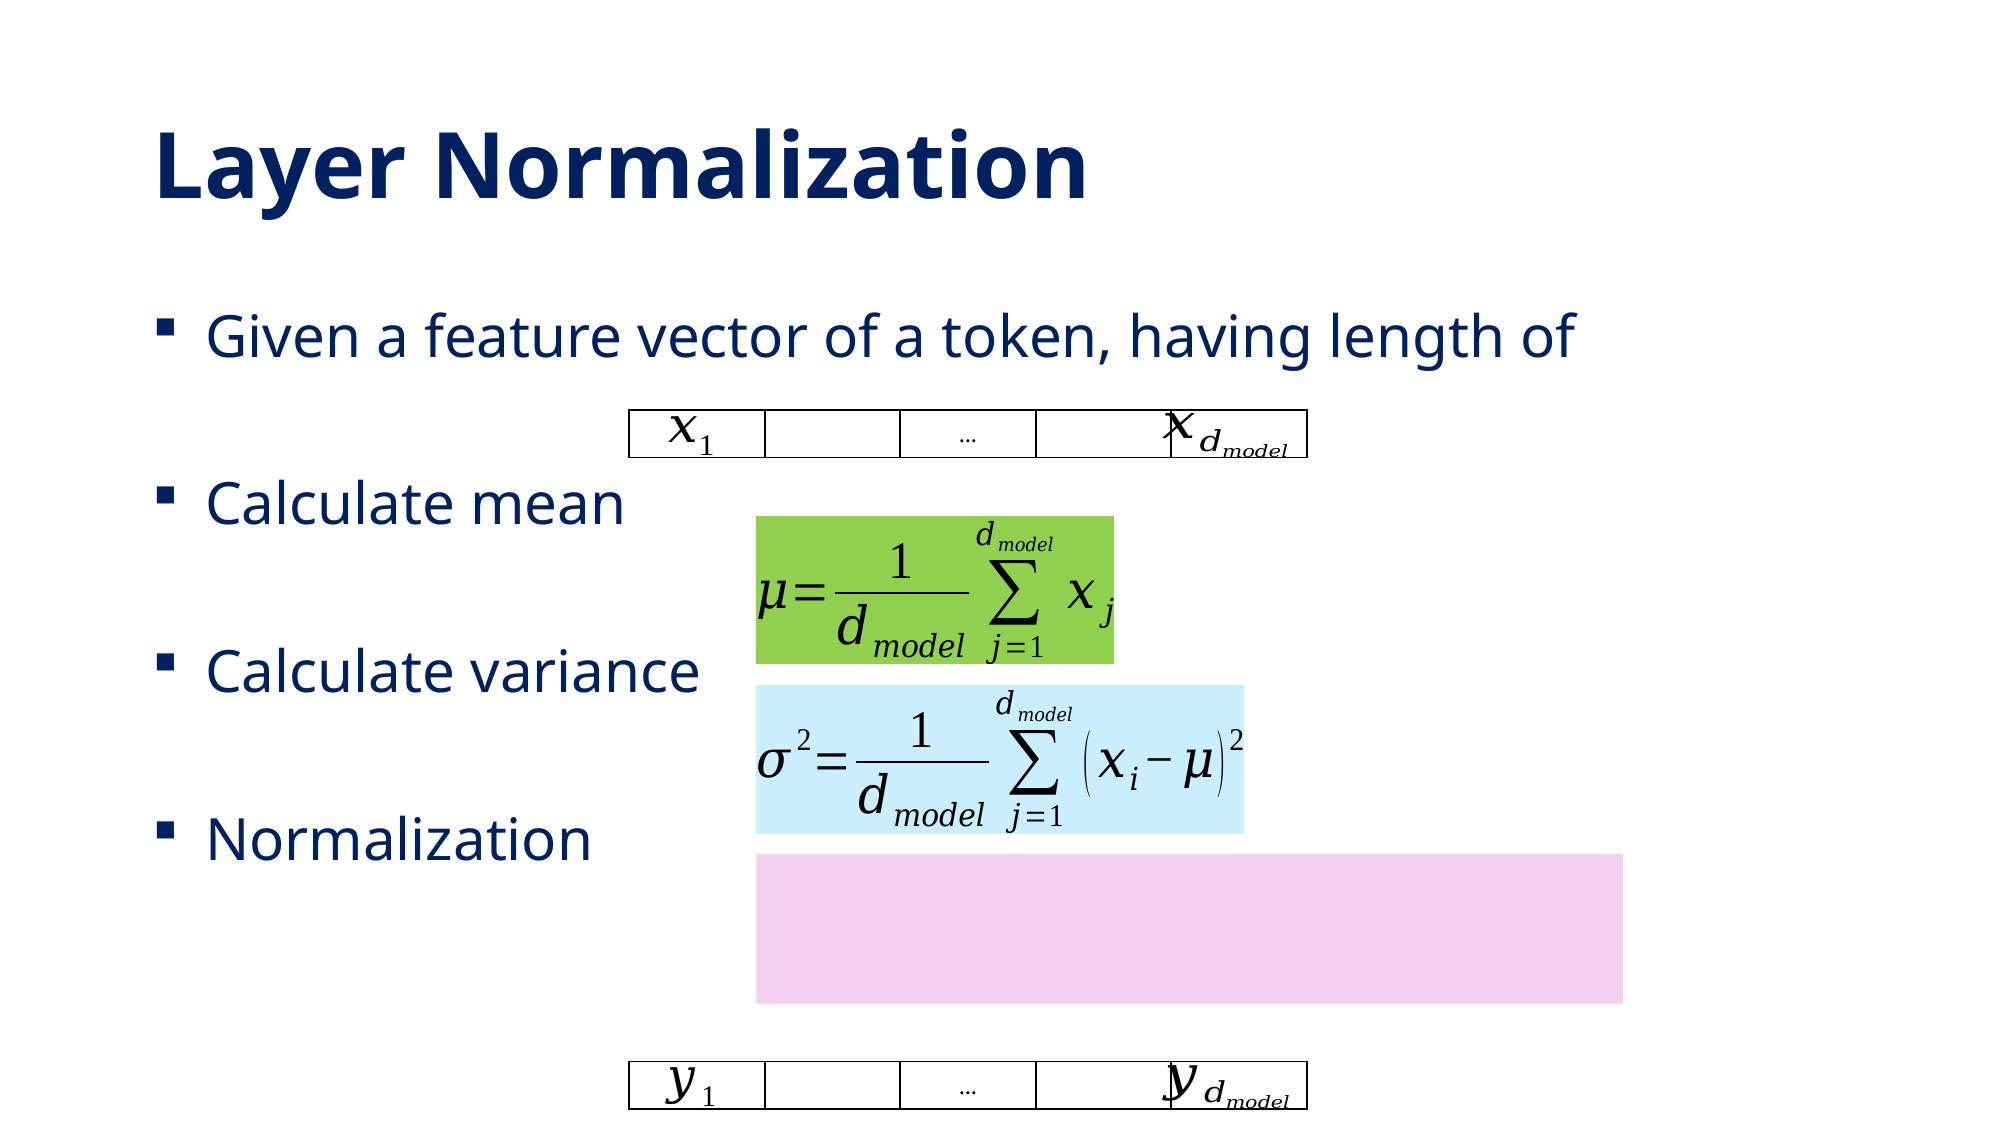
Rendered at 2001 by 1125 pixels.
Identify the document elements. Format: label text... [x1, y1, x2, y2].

table_header [630, 1062, 764, 1108]
table_header [1037, 411, 1170, 457]
table_header … [901, 1062, 1035, 1108]
table_header [1037, 1062, 1170, 1108]
table_header … [901, 411, 1035, 457]
title Layer Normalization [137, 59, 1863, 278]
table_header [766, 411, 899, 457]
table_header [1172, 411, 1306, 457]
table_header [766, 1062, 899, 1108]
table_header [1172, 1062, 1306, 1108]
table_header [630, 411, 764, 457]
